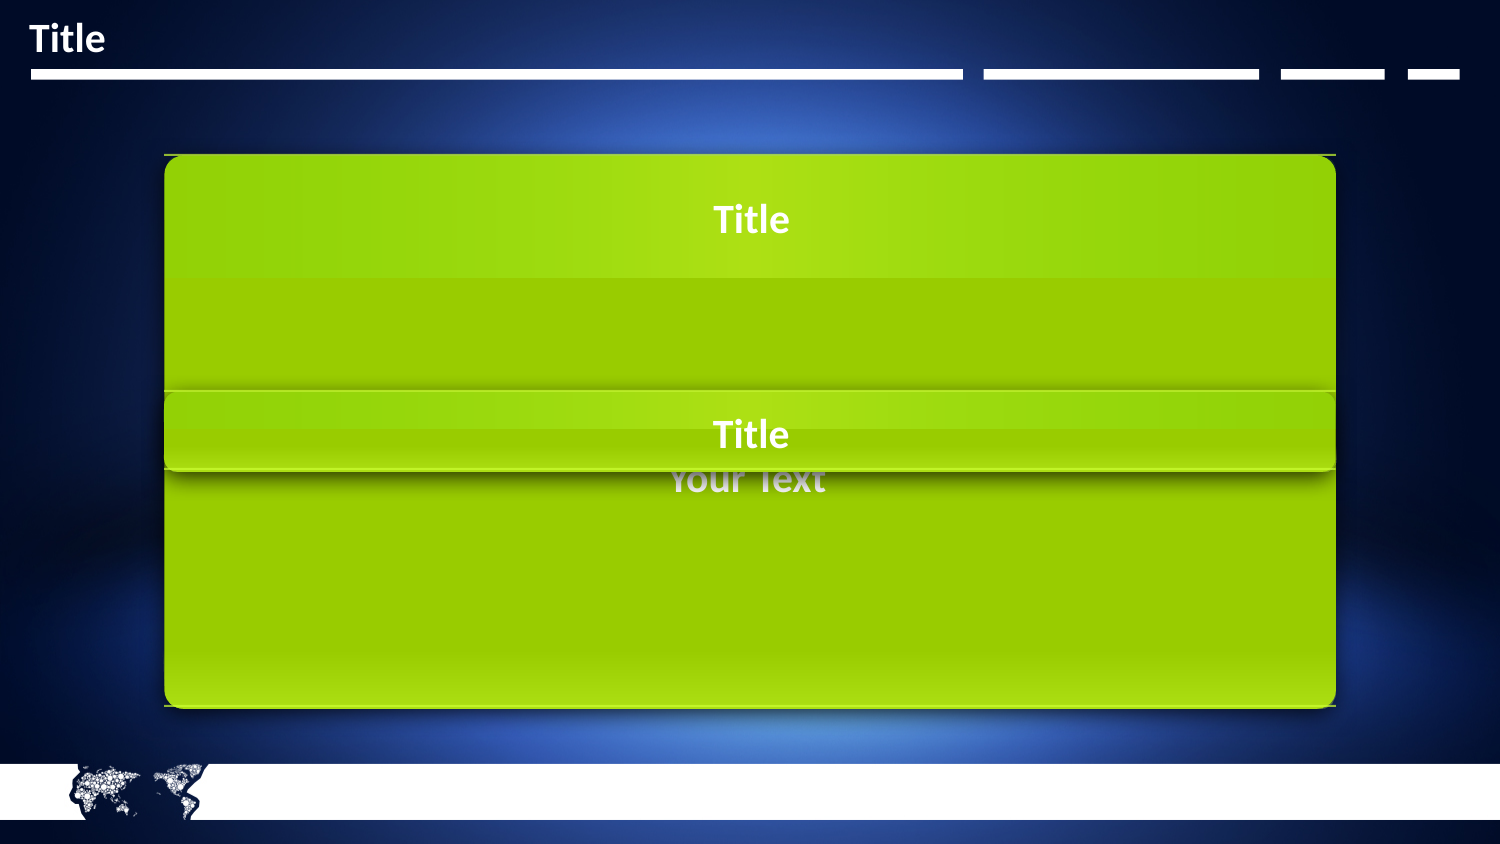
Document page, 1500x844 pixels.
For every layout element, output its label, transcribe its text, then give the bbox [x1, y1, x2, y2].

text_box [160, 155, 1337, 393]
text_box Title [14, 3, 121, 69]
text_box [163, 391, 1337, 473]
picture [0, 0, 1500, 844]
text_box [160, 478, 1337, 709]
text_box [30, 68, 1460, 80]
